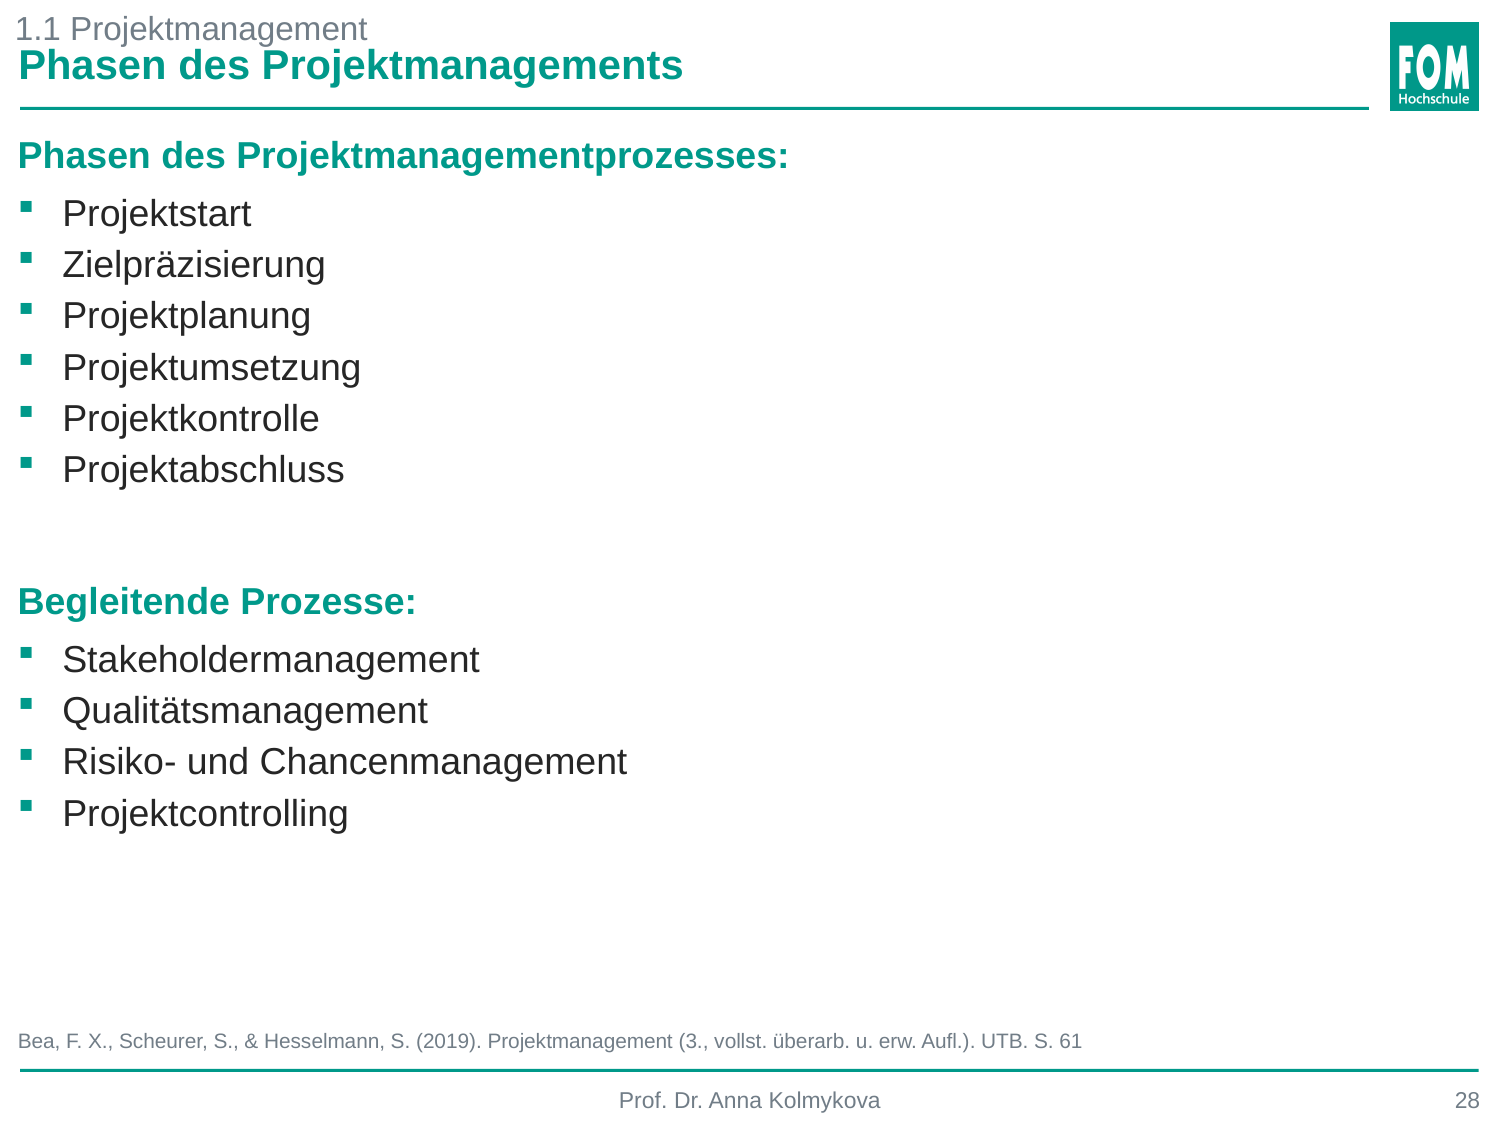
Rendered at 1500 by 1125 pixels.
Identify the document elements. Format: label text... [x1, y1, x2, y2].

list Phasen des Projektmanagementprozesses: Projektstart Zielpräzisierung Projektplanung Projektumsetzung Projektkontrolle Projektabschluss Begleitende Prozesse: Stakeholdermanagement Qualitätsmanagement Risiko- und Chancenmanagement Projektcontrolling [17, 131, 1388, 1003]
picture [1390, 22, 1479, 111]
list Bea, F. X., Scheurer, S., & Hesselmann, S. (2019). Projektmanagement (3., vollst. überarb. u. erw. Aufl.). UTB. S. 61 [17, 1003, 1388, 1053]
slide_number 28 [1245, 1078, 1495, 1125]
text_box 1.1 Projektmanagement [0, 0, 754, 55]
footer Prof. Dr. Anna Kolmykova [293, 1078, 1207, 1125]
list Phasen des Projektmanagements [3, 30, 1371, 90]
